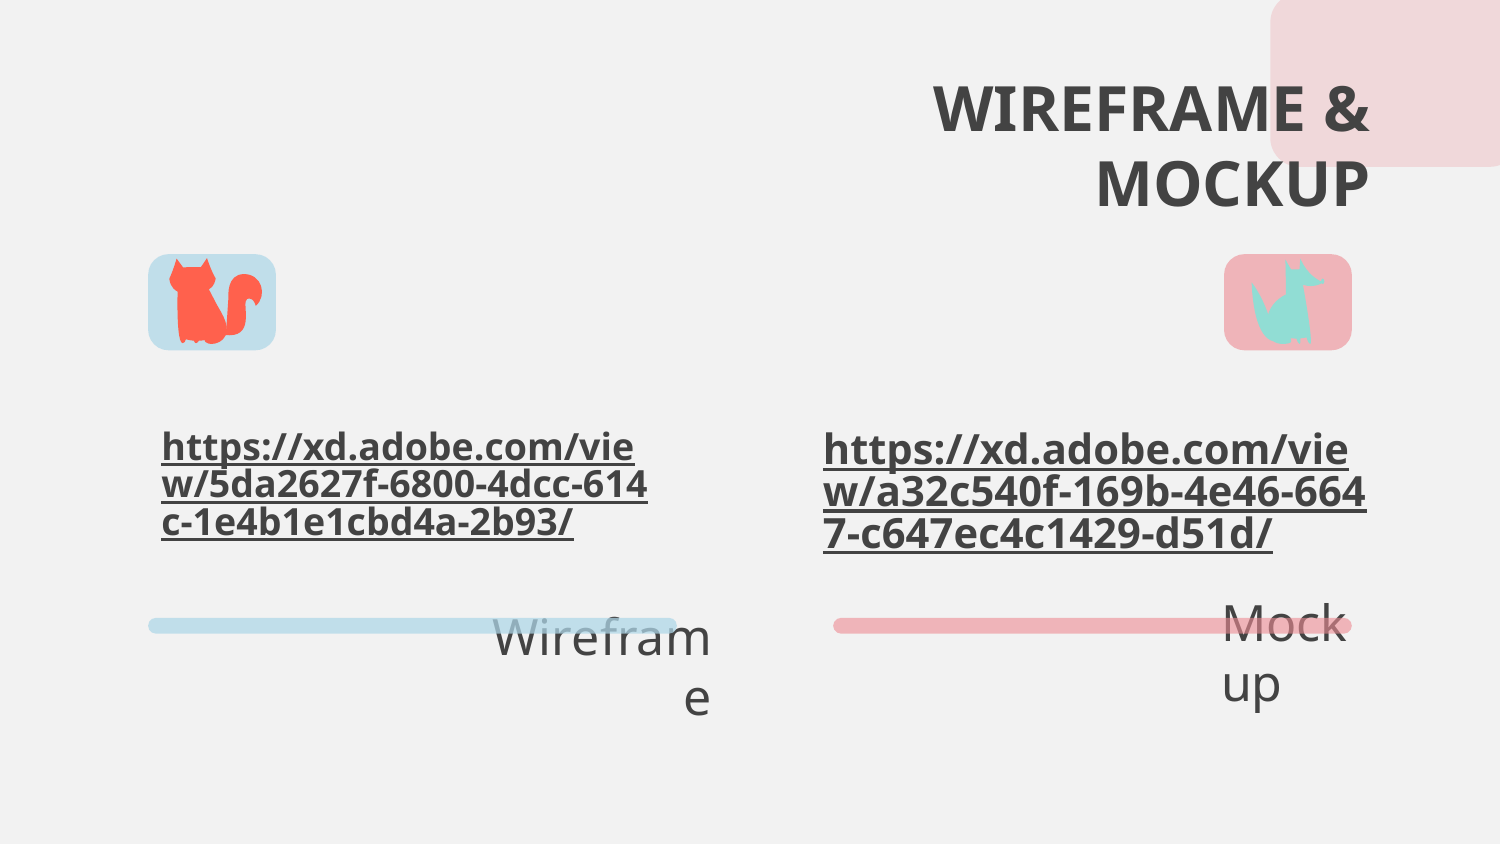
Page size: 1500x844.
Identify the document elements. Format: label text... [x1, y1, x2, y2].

title WIREFRAME & MOCKUP [630, 54, 1386, 159]
text_box [148, 617, 677, 634]
text_box [1224, 254, 1352, 351]
subtitle Wireframe [450, 636, 727, 741]
subtitle https://xd.adobe.com/view/5da2627f-6800-4dcc-614c-1e4b1e1cbd4a-2b93/ [146, 407, 666, 582]
text_box [148, 254, 264, 351]
subtitle https://xd.adobe.com/view/a32c540f-169b-4e46-6647-c647ec4c1429-d51d/ [807, 407, 1386, 552]
text_box [833, 617, 1352, 634]
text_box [1251, 258, 1325, 345]
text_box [169, 257, 268, 345]
subtitle Mockup [1206, 622, 1379, 727]
